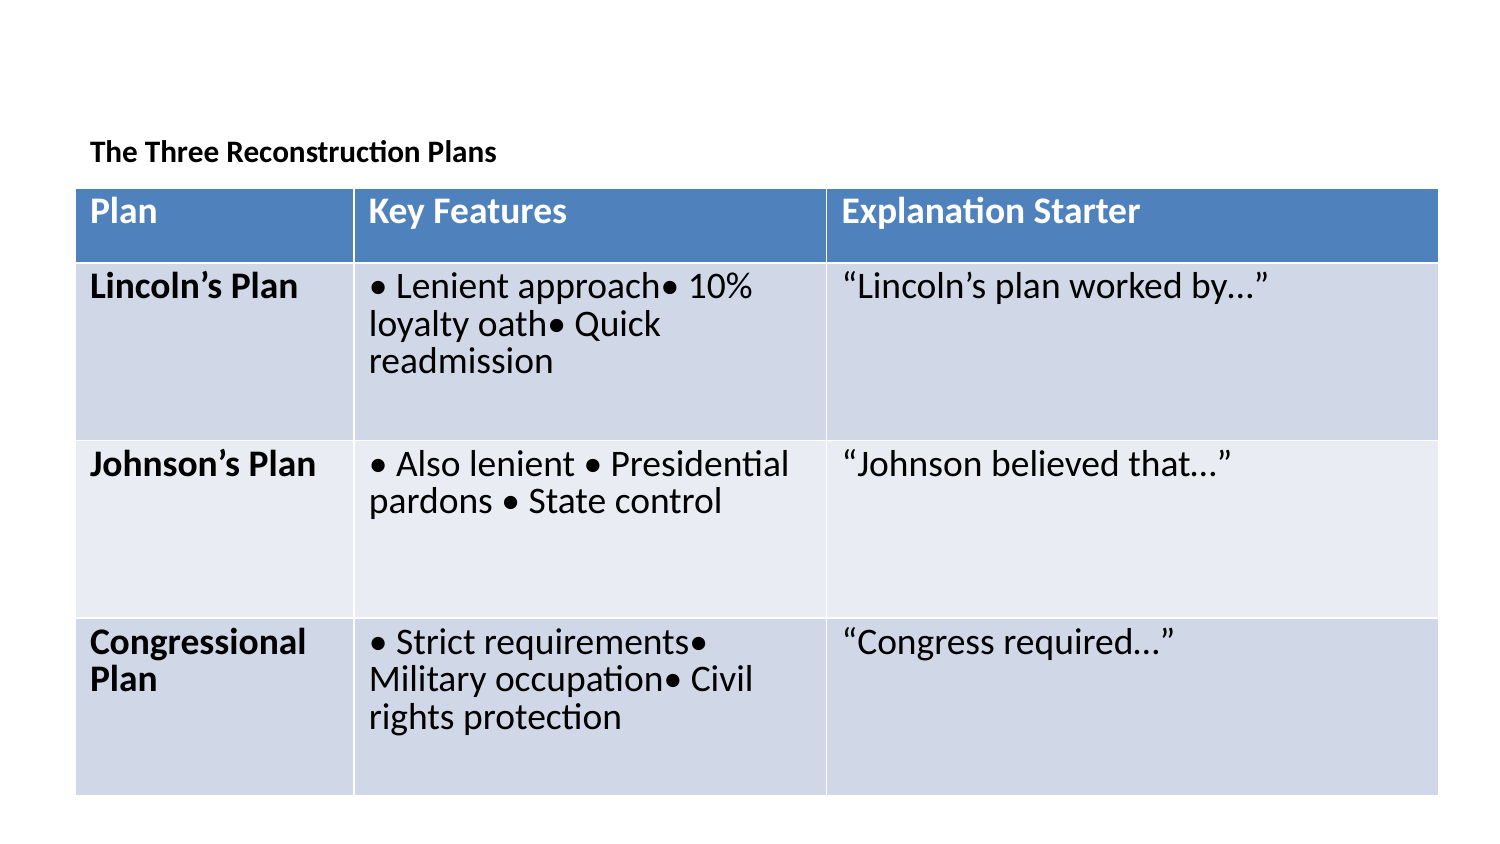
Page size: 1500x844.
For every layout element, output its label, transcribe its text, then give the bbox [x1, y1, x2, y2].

table_cell • Lenient approach• 10% loyalty oath• Quick readmission [355, 264, 826, 440]
table_header Key Features [355, 189, 826, 262]
table_cell “Lincoln’s plan worked by…” [827, 264, 1438, 440]
table_cell Congressional Plan [76, 619, 353, 795]
table_cell Lincoln’s Plan [76, 264, 353, 440]
table_cell • Also lenient • Presidential pardons • State control [355, 441, 826, 617]
table_cell Johnson’s Plan [76, 441, 353, 617]
table_header Explanation Starter [827, 189, 1438, 262]
table_cell “Congress required…” [827, 619, 1438, 795]
title The Three Reconstruction Plans [75, 33, 1439, 177]
table_cell • Strict requirements• Military occupation• Civil rights protection [355, 619, 826, 795]
table_cell “Johnson believed that…” [827, 441, 1438, 617]
table_header Plan [76, 189, 353, 262]
